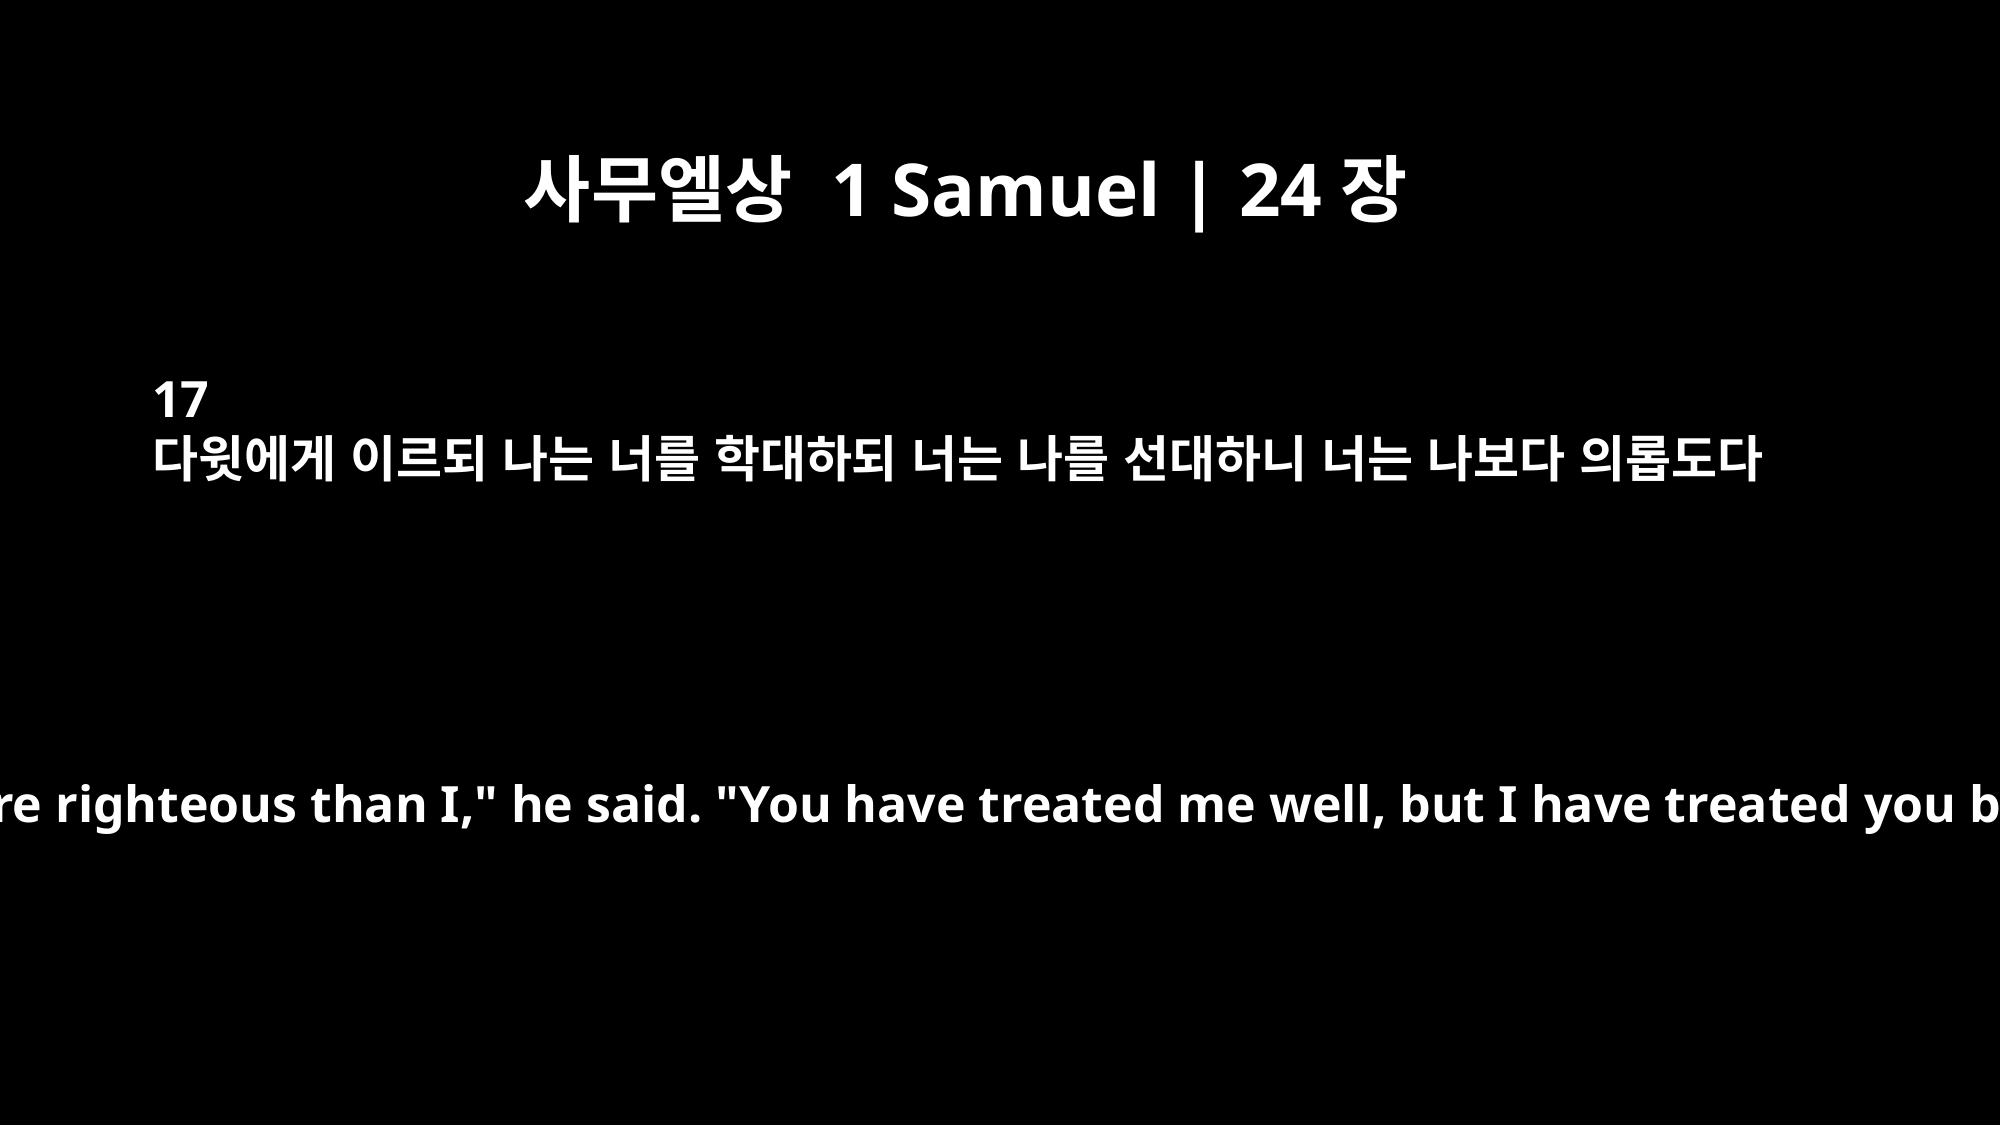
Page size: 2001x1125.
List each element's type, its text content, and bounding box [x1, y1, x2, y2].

text_box 17 다윗에게 이르되 나는 너를 학대하되 너는 나를 선대하니 너는 나보다 의롭도다 [137, 359, 1780, 495]
text_box "You are more righteous than I," he said. "You have treated me well, but I have treated you badly. [0, 764, 2000, 840]
text_box 사무엘상 1 Samuel | 24장 [509, 136, 1423, 239]
